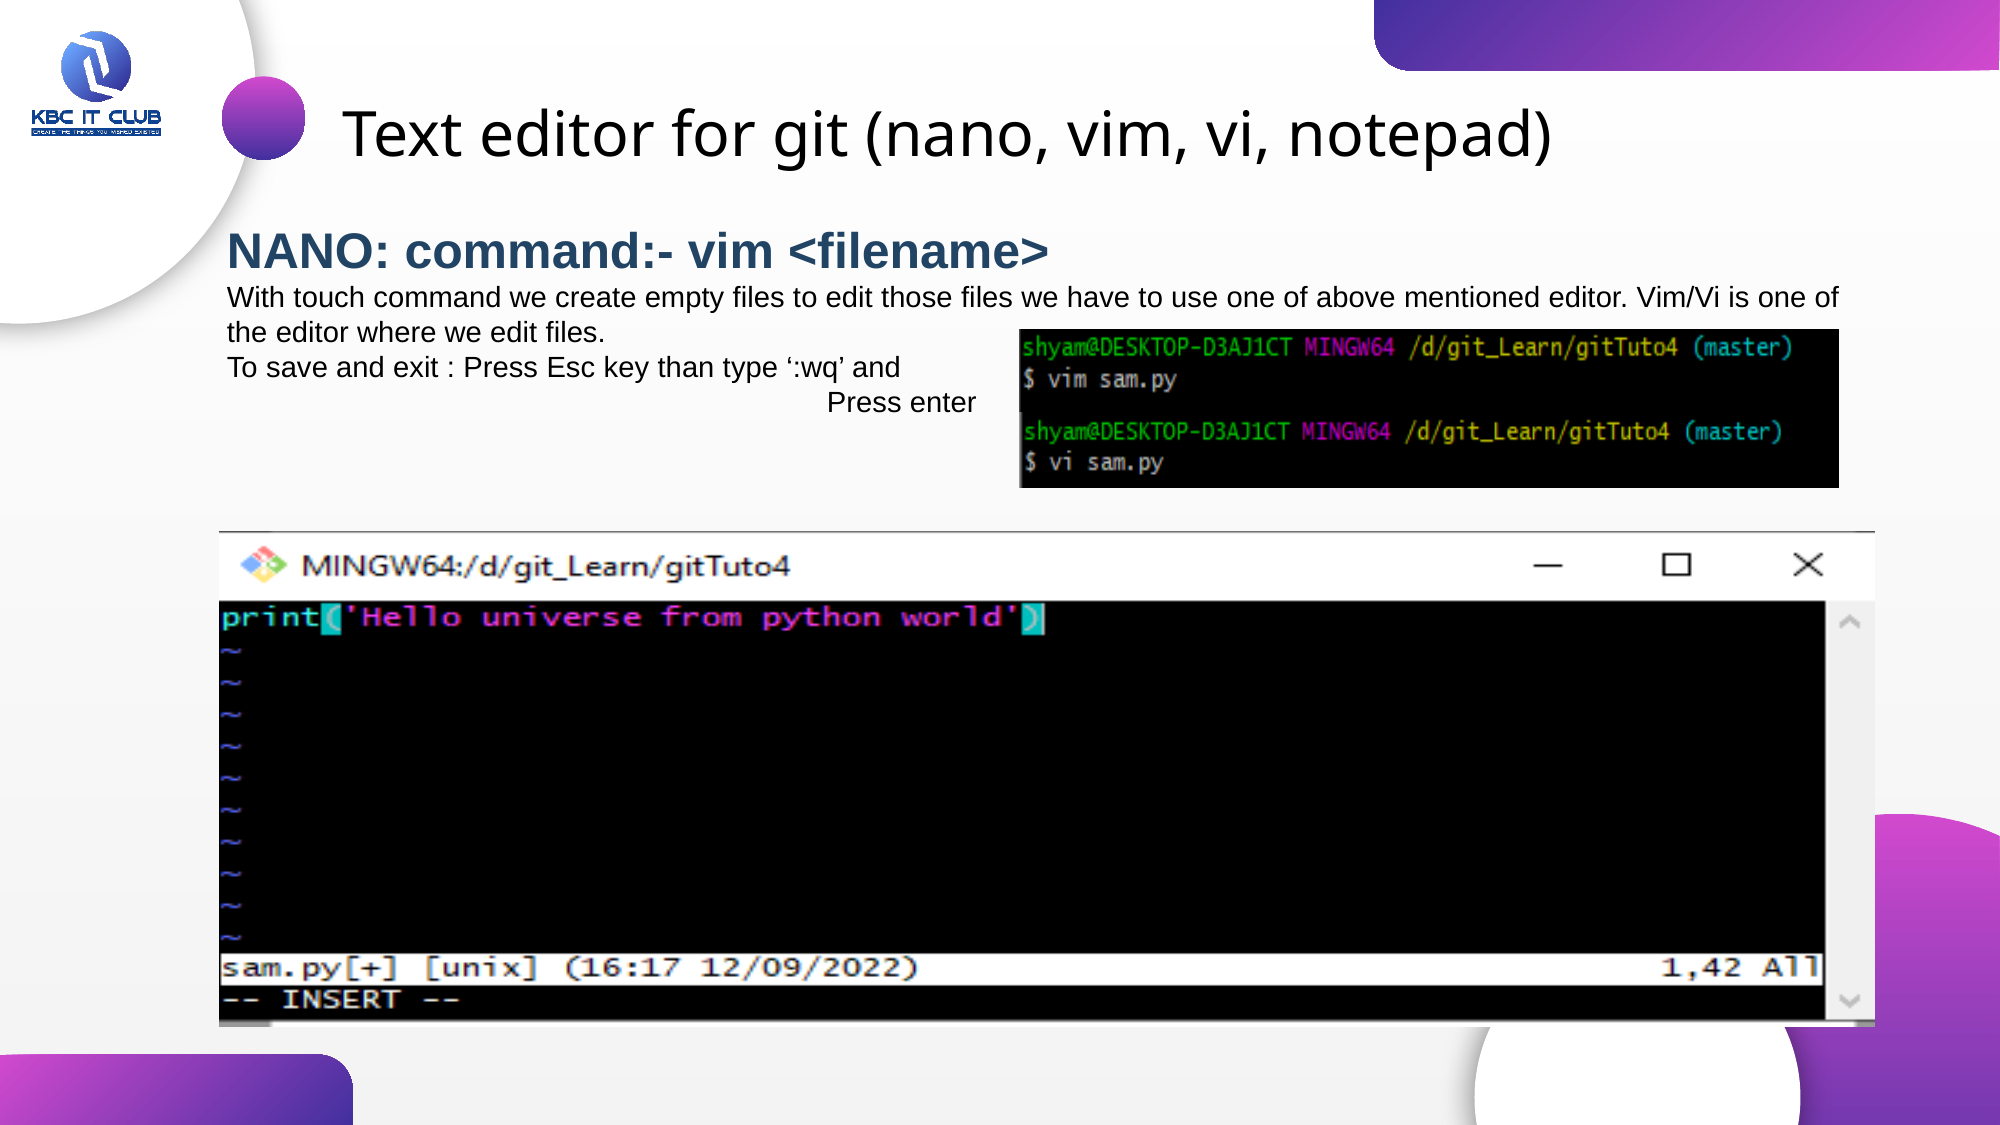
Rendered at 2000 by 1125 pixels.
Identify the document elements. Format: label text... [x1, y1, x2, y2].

picture [218, 531, 1875, 1028]
picture [11, 0, 180, 168]
text_box NANO: command:- vim <filename> With touch command we create empty files to edit those files we have to use one of above mentioned editor. Vim/Vi is one of the editor where we edit files. To save and exit : Press Esc key than type ‘:wq’ and Press enter [212, 210, 1875, 426]
title Text editor for git (nano, vim, vi, notepad) [327, 68, 1688, 194]
picture [1018, 329, 1840, 488]
